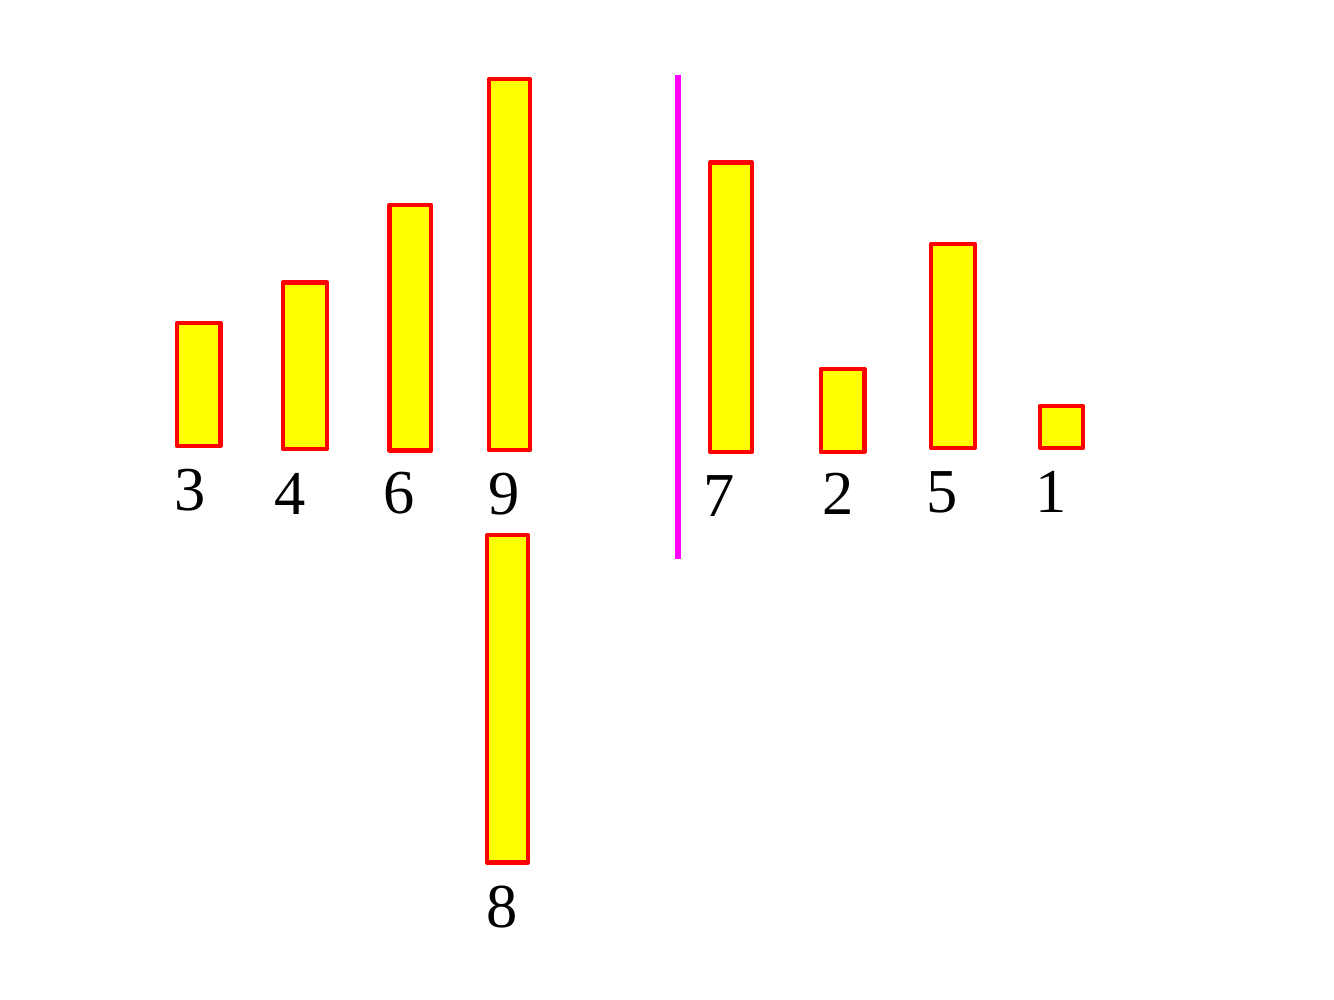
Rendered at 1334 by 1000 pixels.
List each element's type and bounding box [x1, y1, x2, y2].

text_box [482, 535, 529, 942]
text_box [922, 243, 976, 528]
text_box [378, 204, 432, 528]
text_box [484, 78, 531, 530]
text_box [270, 282, 328, 529]
text_box [818, 368, 865, 530]
text_box [699, 162, 753, 532]
text_box [170, 322, 221, 526]
text_box [1030, 405, 1084, 528]
